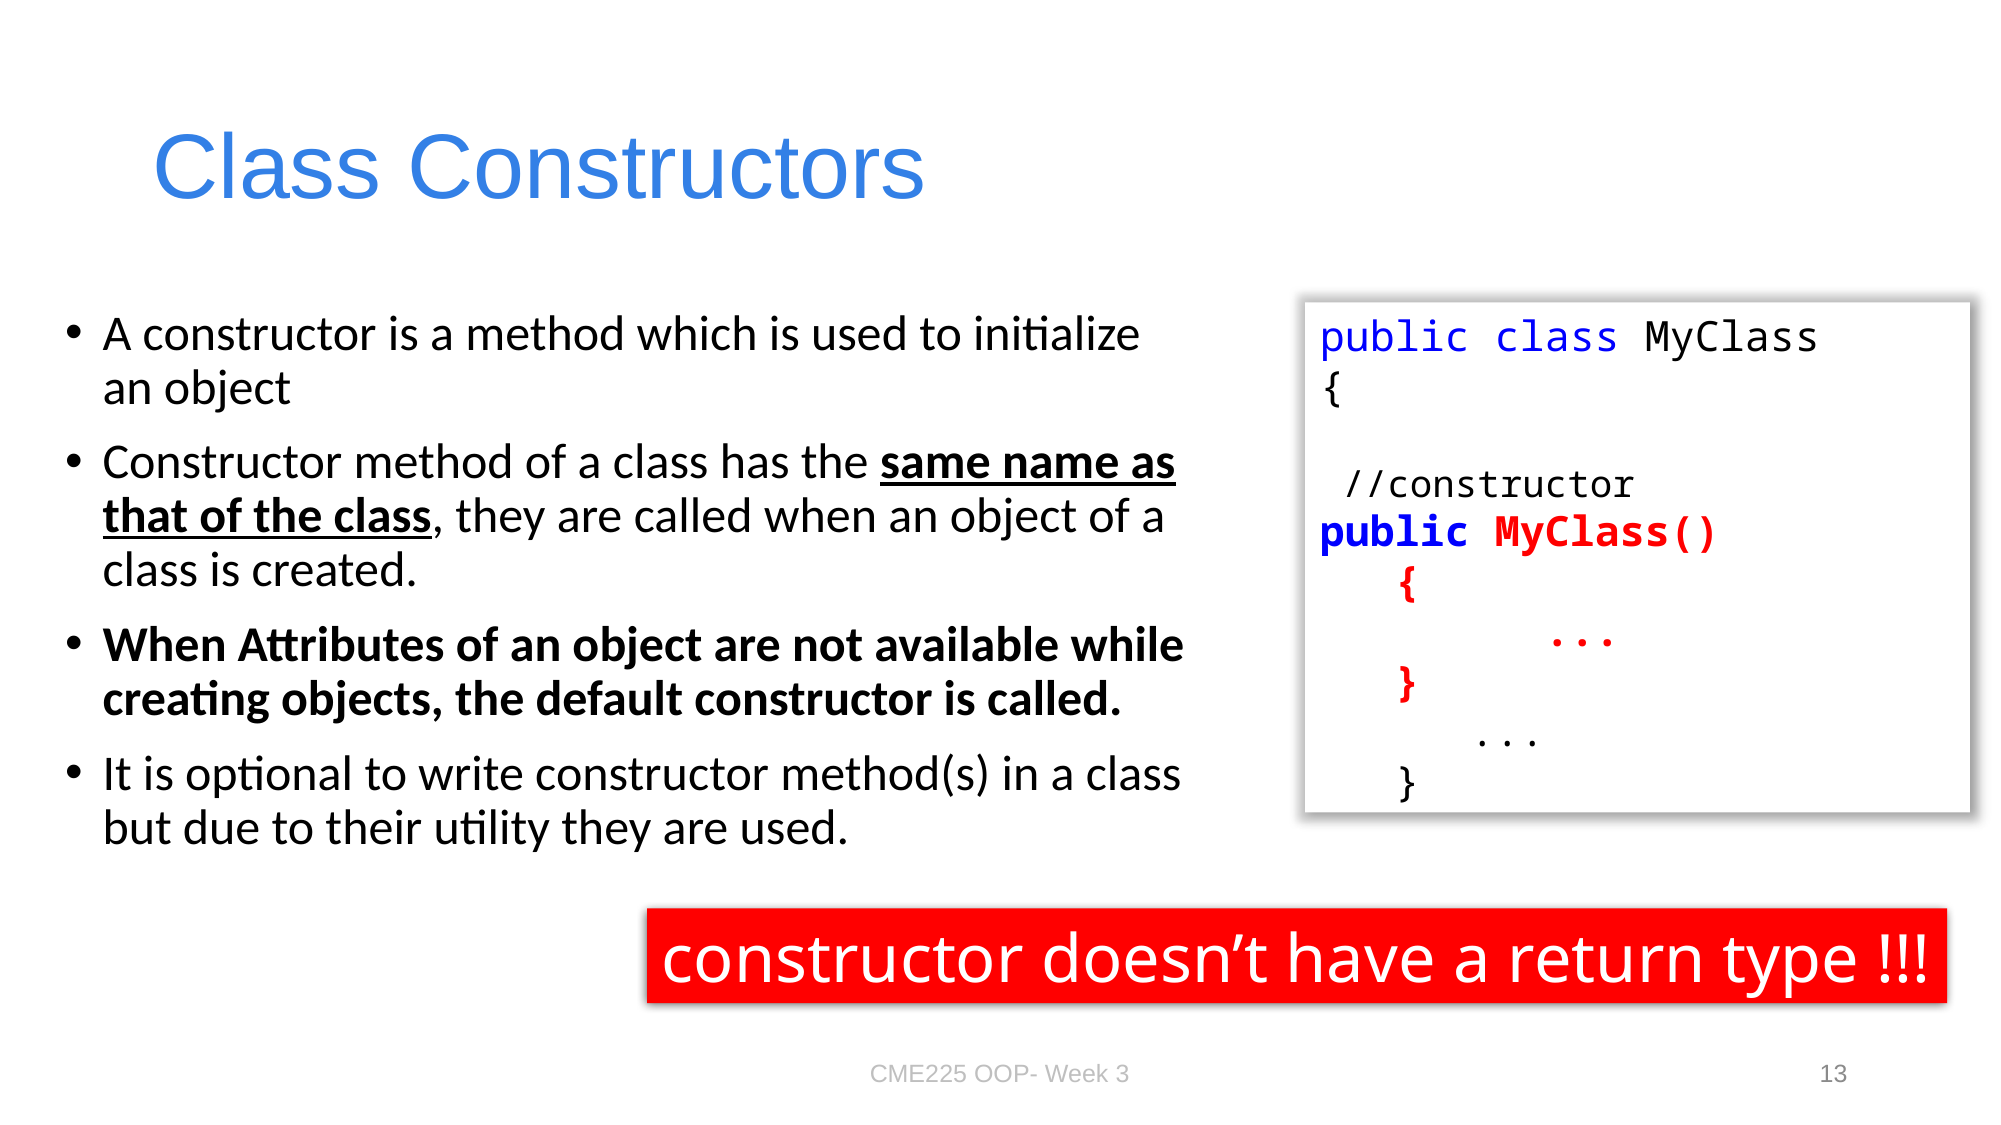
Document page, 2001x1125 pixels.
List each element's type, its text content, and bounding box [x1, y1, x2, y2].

text_box public class MyClass { //constructor public MyClass() { ... } ... } [1304, 301, 1971, 813]
slide_number 13 [1412, 1042, 1863, 1103]
text_box constructor doesn’t have a return type !!! [647, 908, 1948, 1004]
footer CME225 OOP- Week 3 [662, 1042, 1338, 1103]
list A constructor is a method which is used to initialize an object Constructor method of a class has the same name as that of the class, they are called when an object of a class is created. When Attributes of an object are not available while creating objects, the default constructor is called. It is optional to write constructor method(s) in a class but due to their utility they are used. [50, 299, 1213, 1014]
title Class Constructors [137, 59, 1863, 278]
